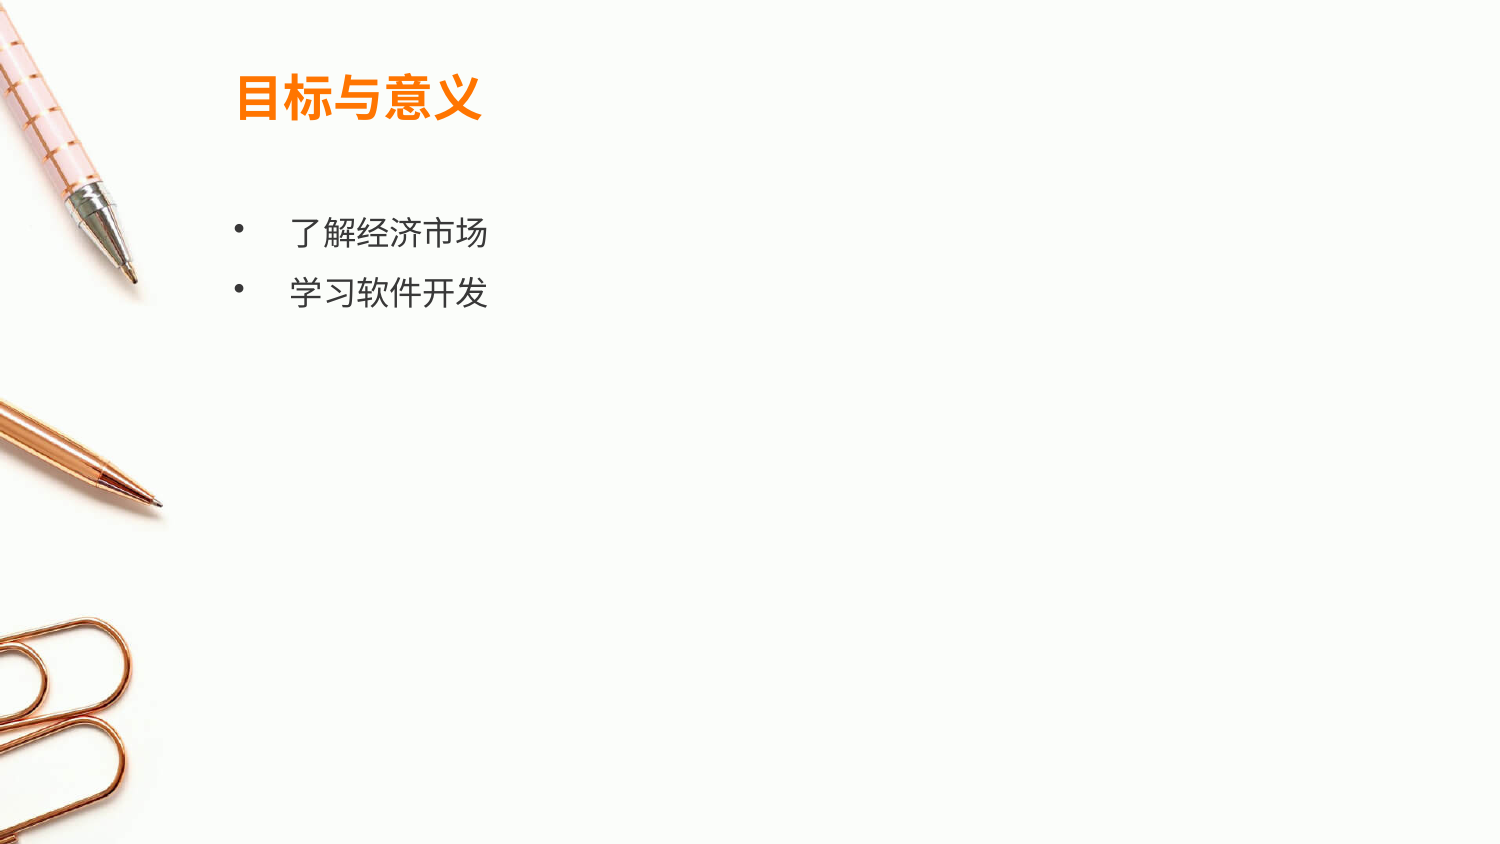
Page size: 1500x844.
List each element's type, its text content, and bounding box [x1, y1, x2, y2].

picture [0, 0, 1500, 844]
text_box 目标与意义 [218, 51, 1451, 143]
text_box 了解经济市场 学习软件开发 [218, 185, 1436, 411]
